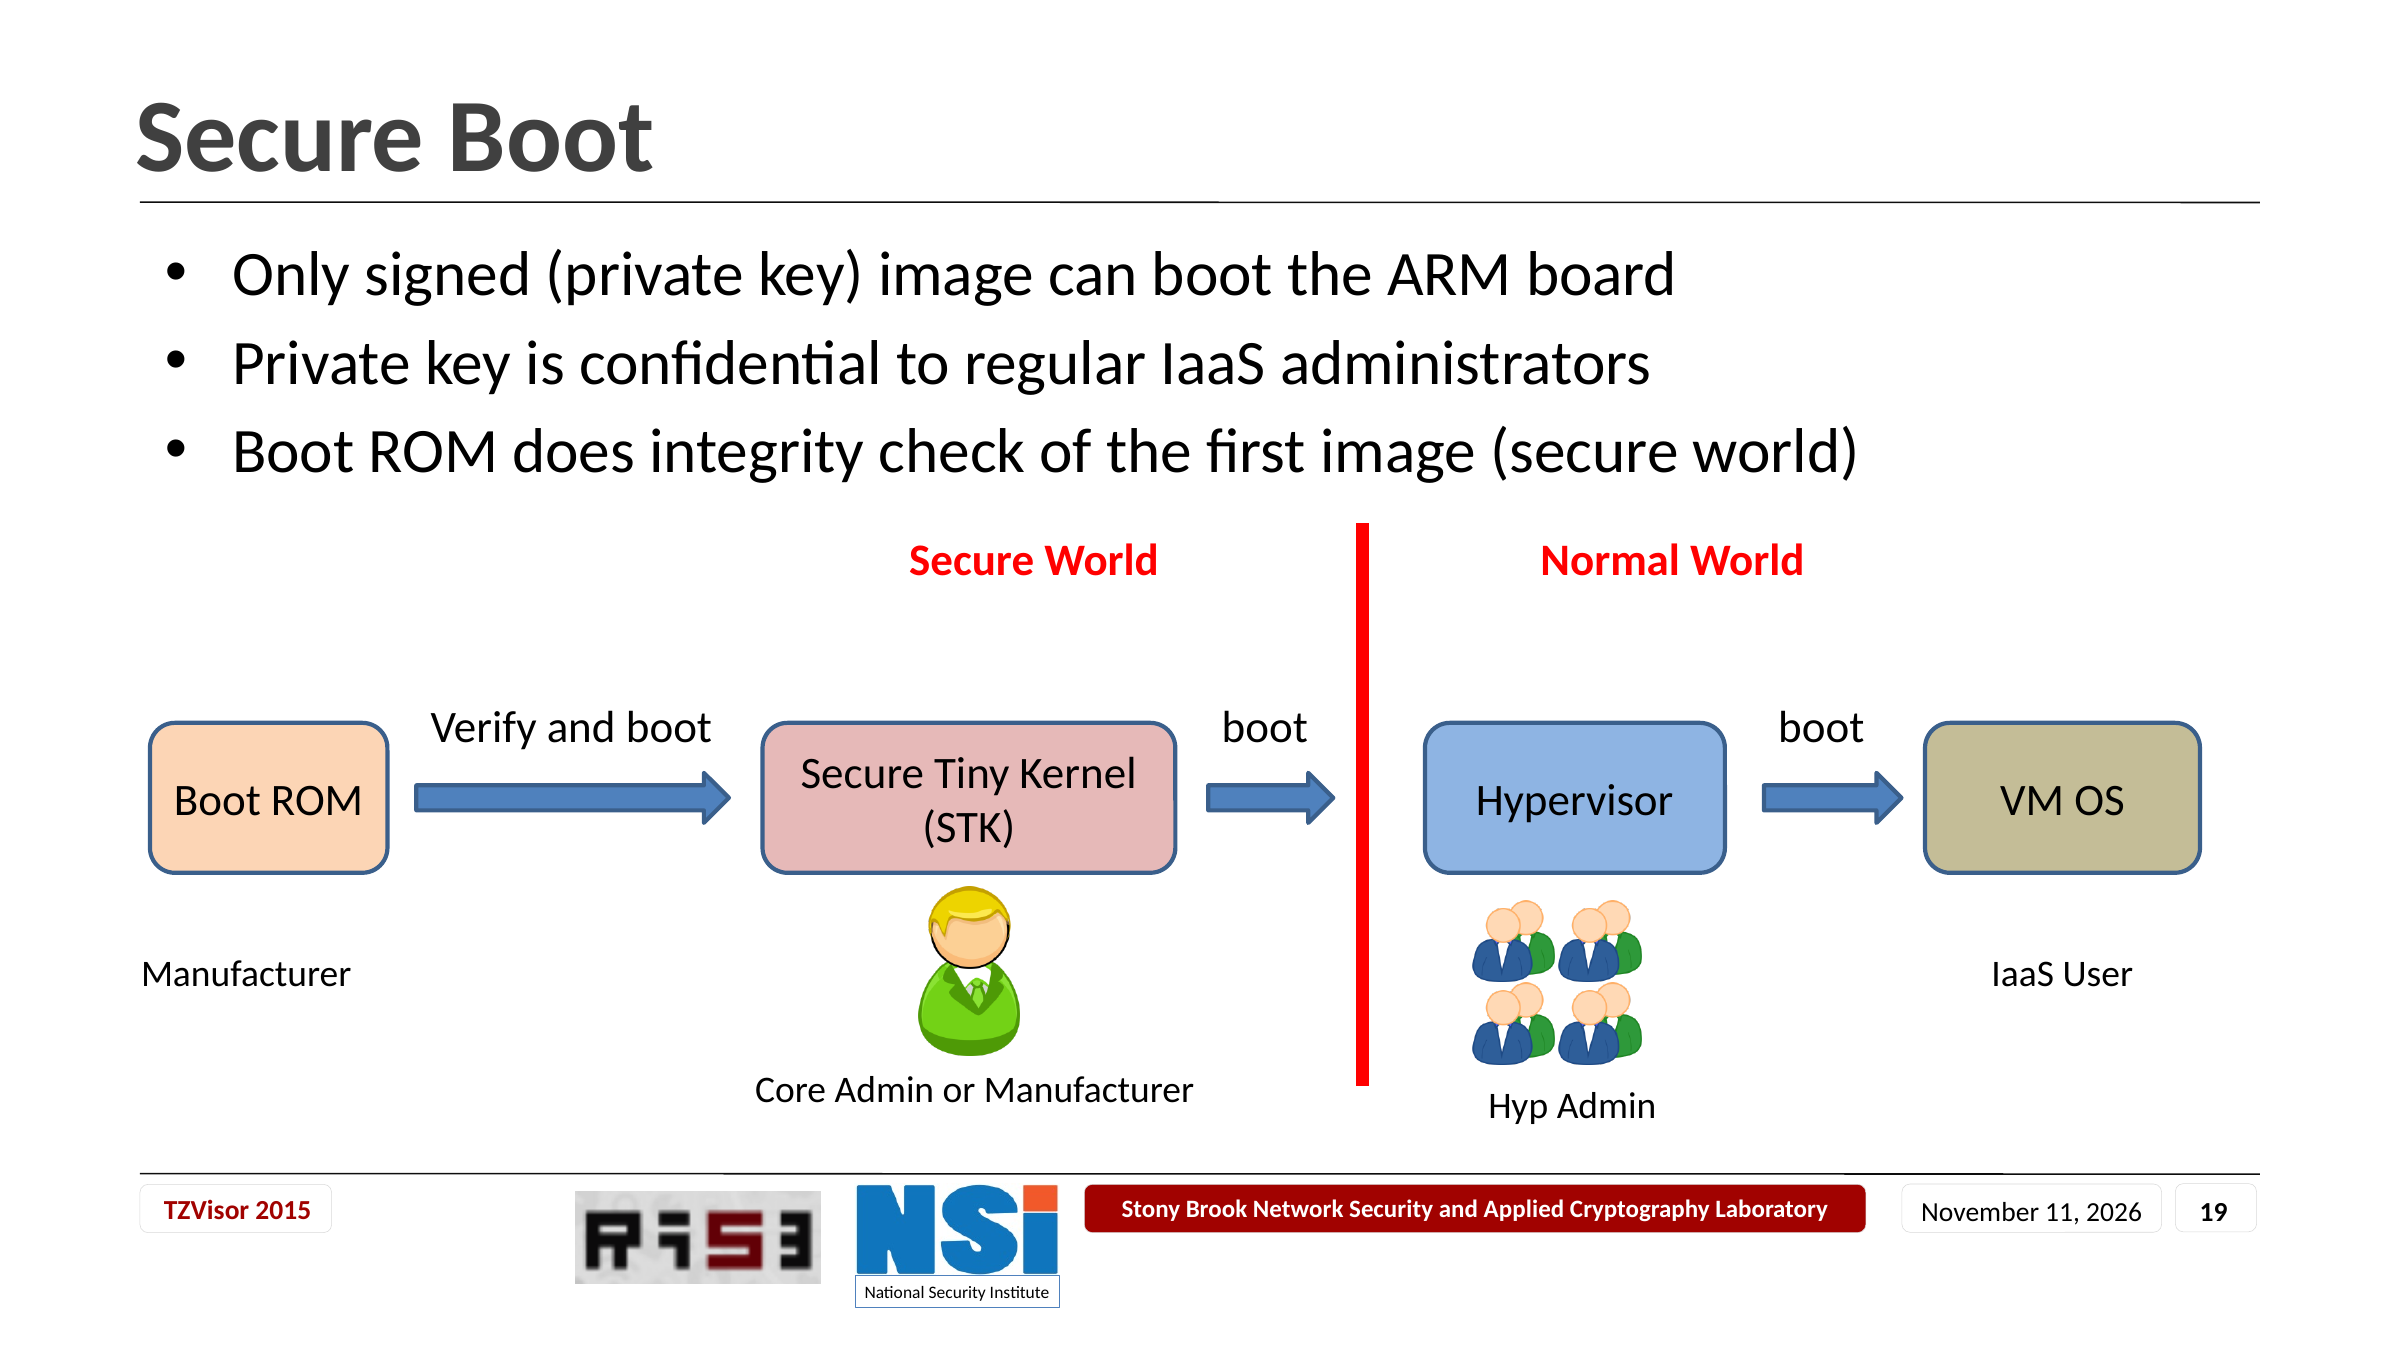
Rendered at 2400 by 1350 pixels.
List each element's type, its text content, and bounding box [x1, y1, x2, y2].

text_box VM OS [1922, 720, 2203, 875]
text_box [1472, 899, 1674, 1135]
text_box Secure World [894, 523, 1175, 592]
text_box Boot ROM [147, 720, 390, 875]
picture [575, 1191, 821, 1284]
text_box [737, 886, 1213, 1119]
text_box [1206, 770, 1336, 825]
text_box boot [1206, 690, 1323, 759]
text_box Verify and boot [415, 690, 728, 759]
picture [854, 1183, 1060, 1275]
text_box Secure Tiny Kernel (STK) [760, 720, 1178, 875]
text_box [414, 770, 732, 825]
text_box Normal World [1525, 523, 1820, 592]
text_box boot [1763, 690, 1880, 759]
text_box Manufacturer [126, 941, 367, 1002]
text_box Hypervisor [1422, 720, 1728, 875]
title Secure Boot [120, 36, 2260, 223]
text_box IaaS User [1976, 941, 2149, 1002]
text_box [1761, 770, 1904, 825]
text_box Only signed (private key) image can boot the ARM board Private key is confidential to regular IaaS administrators Boot ROM does integrity check of the first image (secure world) [149, 224, 2263, 1138]
